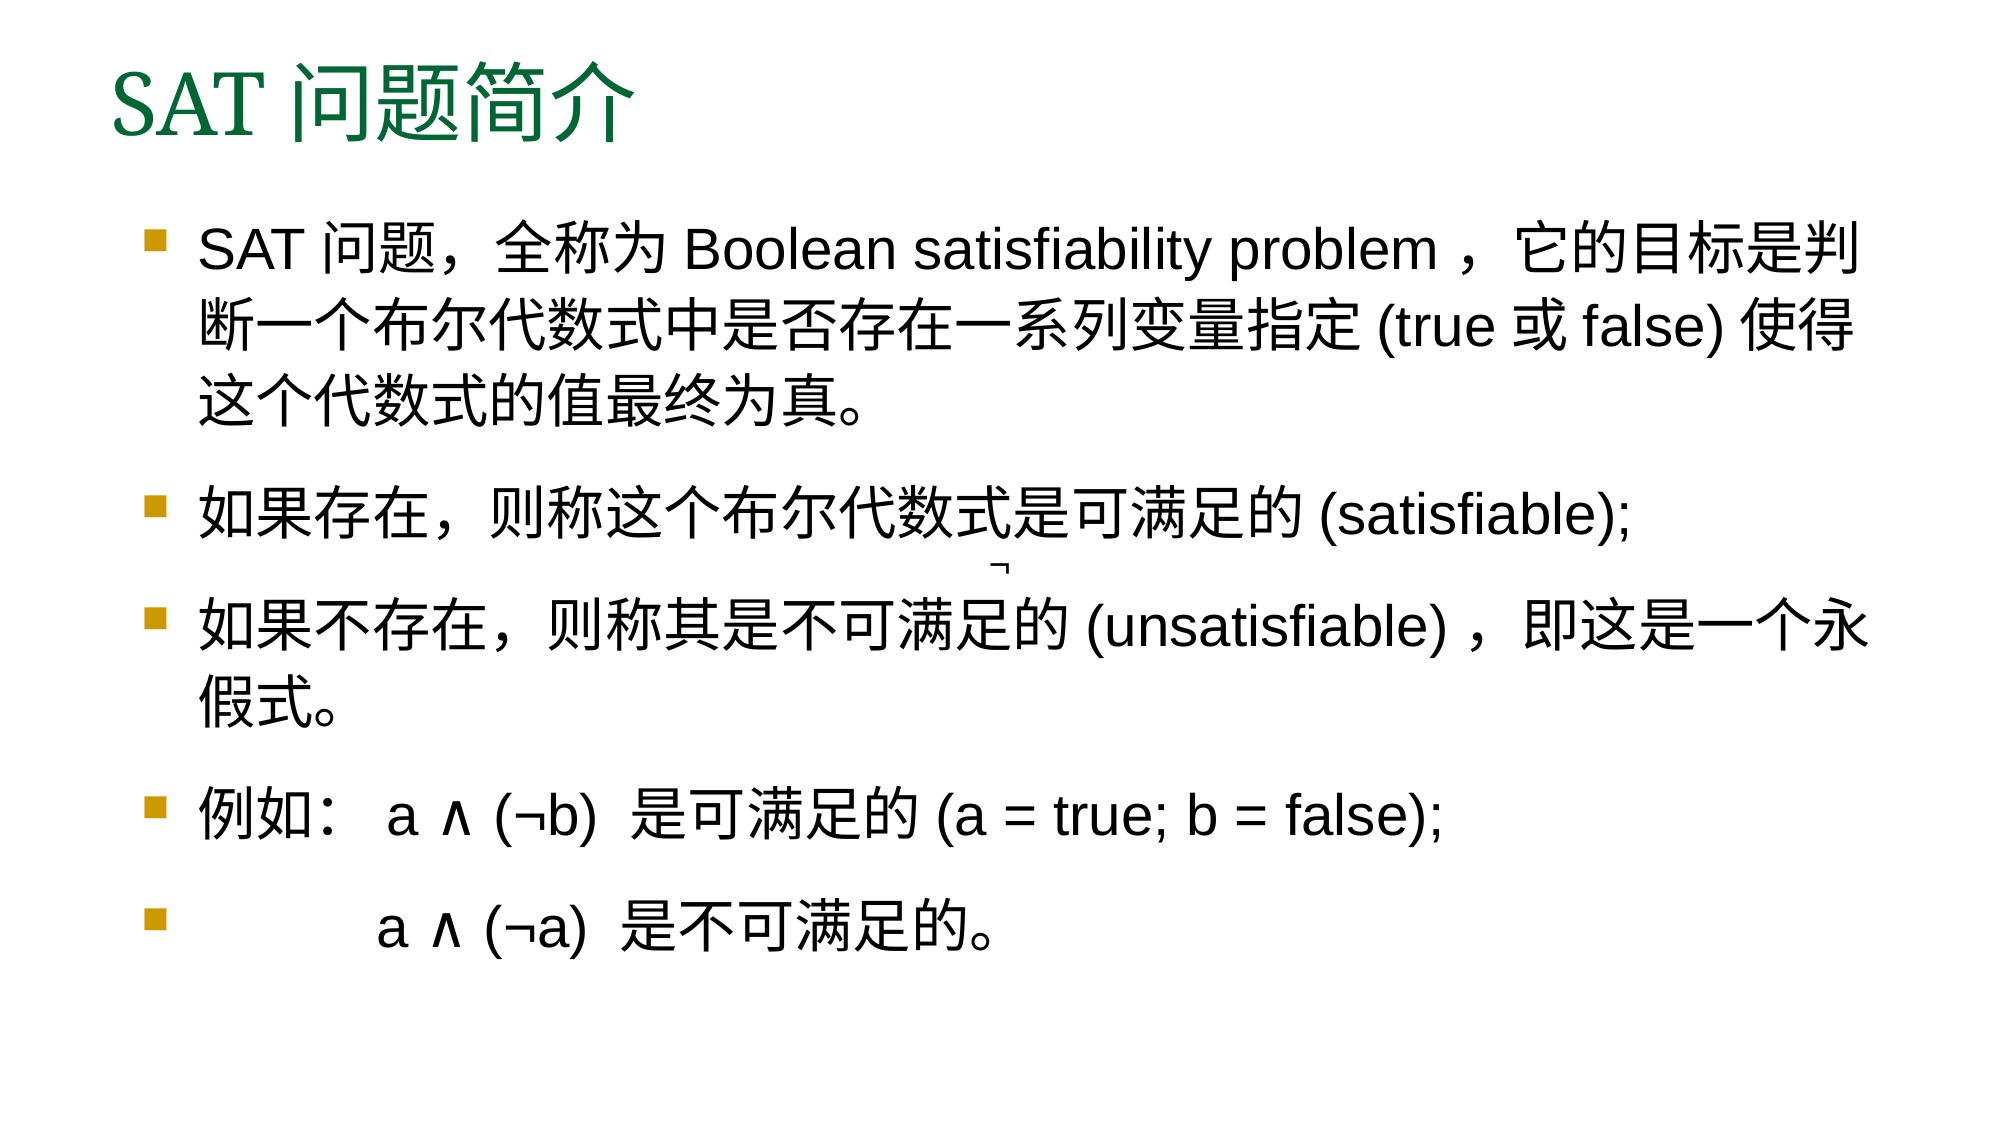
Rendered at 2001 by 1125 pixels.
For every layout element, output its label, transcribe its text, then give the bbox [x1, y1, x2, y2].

text_box ¬ [974, 532, 1026, 592]
list SAT问题，全称为Boolean satisfiability problem，它的目标是判断一个布尔代数式中是否存在一系列变量指定(true或false)使得这个代数式的值最终为真。 如果存在，则称这个布尔代数式是可满足的(satisfiable); 如果不存在，则称其是不可满足的(unsatisfiable)，即这是一个永假式。 例如：a ∧ (¬b) 是可满足的(a = true; b = false); a ∧ (¬a) 是不可满足的。 [126, 196, 1927, 1062]
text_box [674, 362, 826, 396]
title SAT问题简介 [95, 39, 1896, 227]
